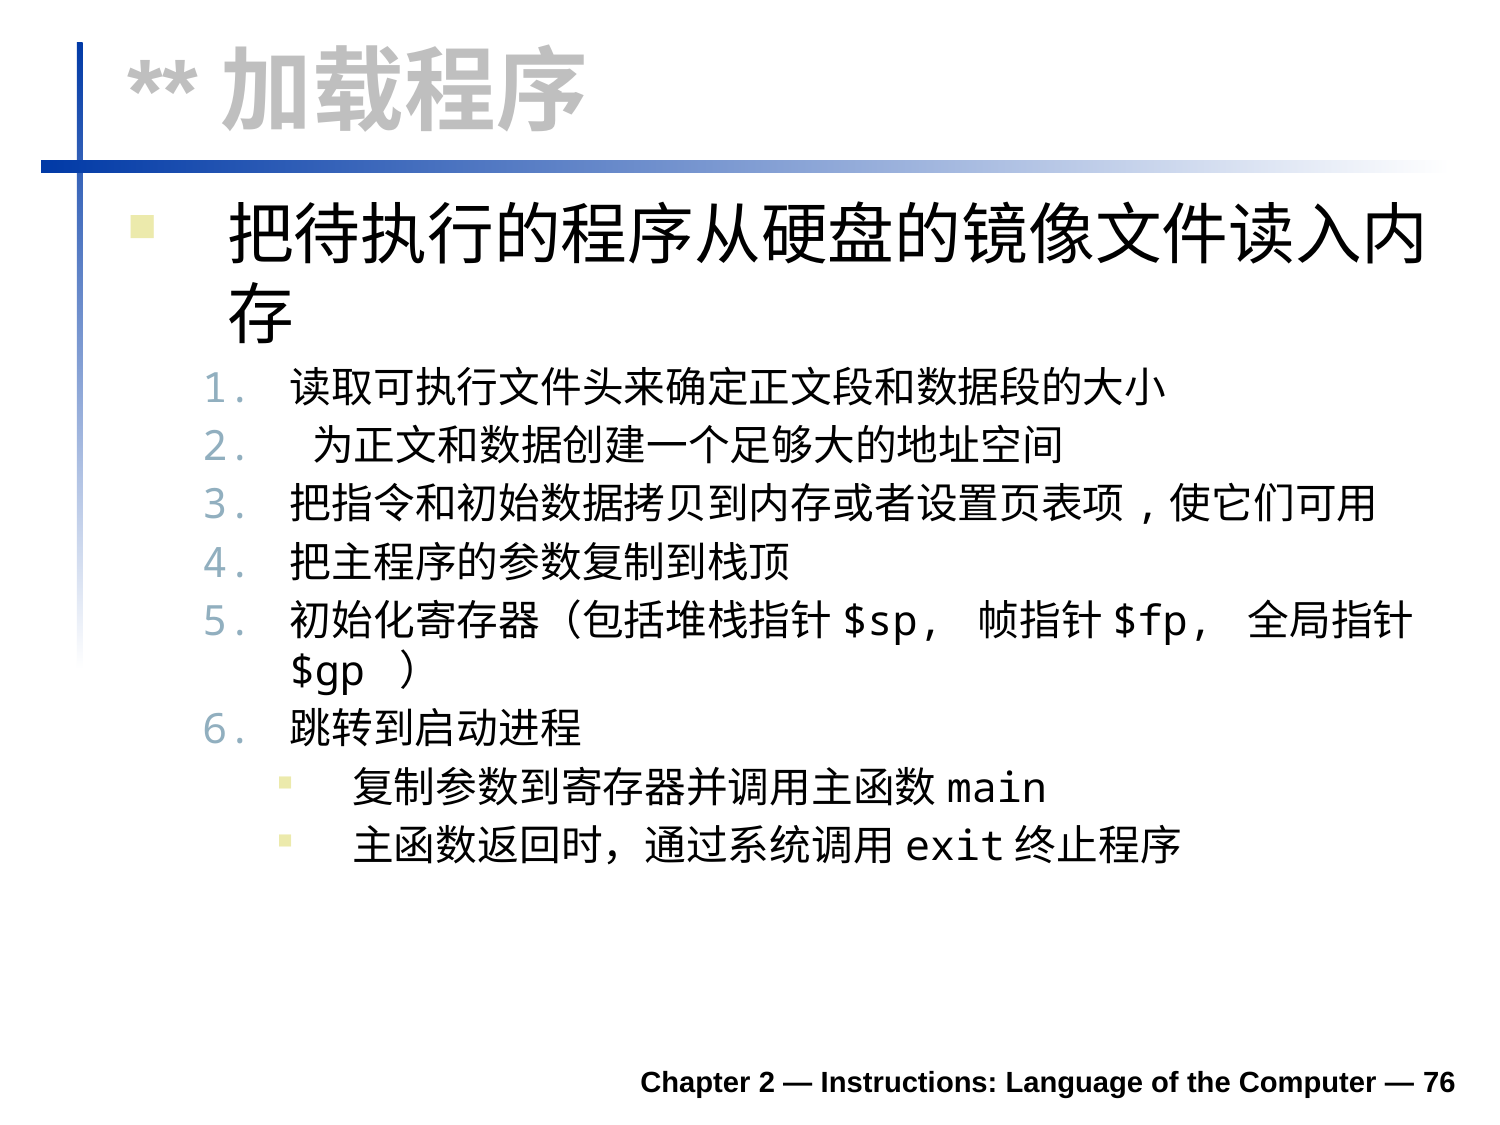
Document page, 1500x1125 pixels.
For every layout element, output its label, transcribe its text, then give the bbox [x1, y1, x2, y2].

footer Chapter 2 — Instructions: Language of the Computer — 76 [277, 1046, 1471, 1106]
list 把待执行的程序从硬盘的镜像文件读入内存 1. 读取可执行文件头来确定正文段和数据段的大小 2. 为正文和数据创建一个足够大的地址空间 3. 把指令和初始数据拷贝到内存或者设置页表项,使它们可用 4. 把主程序的参数复制到栈顶 5. 初始化寄存器（包括堆栈指针$sp, 帧指针$fp, 全局指针$gp ） 6. 跳转到启动进程 复制参数到寄存器并调用主函数main 主函数返回时，通过系统调用exit终止程序 [111, 184, 1470, 1024]
title **加载程序 [111, 0, 1468, 150]
